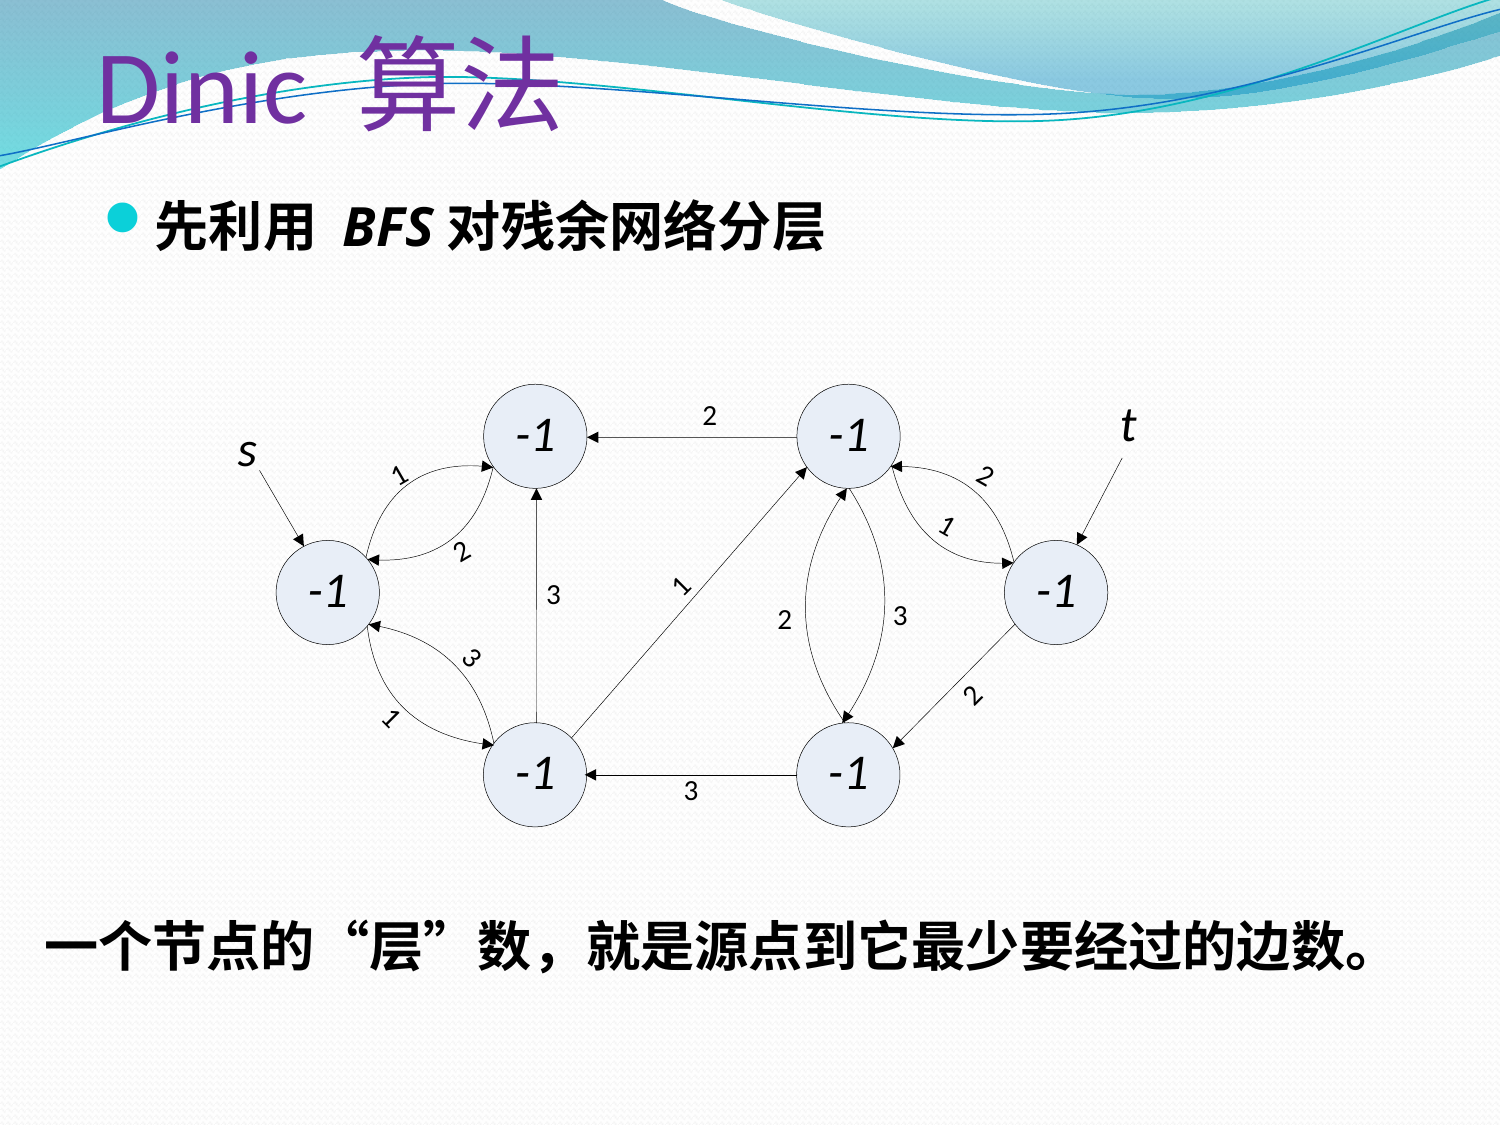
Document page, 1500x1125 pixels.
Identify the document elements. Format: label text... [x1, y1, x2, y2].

text_box 先利用 BFS对残余网络分层 [88, 184, 1432, 858]
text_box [194, 314, 1200, 986]
text_box Dinic 算法 [82, 11, 1421, 223]
text_box 一个节点的“层”数，就是源点到它最少要经过的边数。 [29, 905, 1432, 1024]
